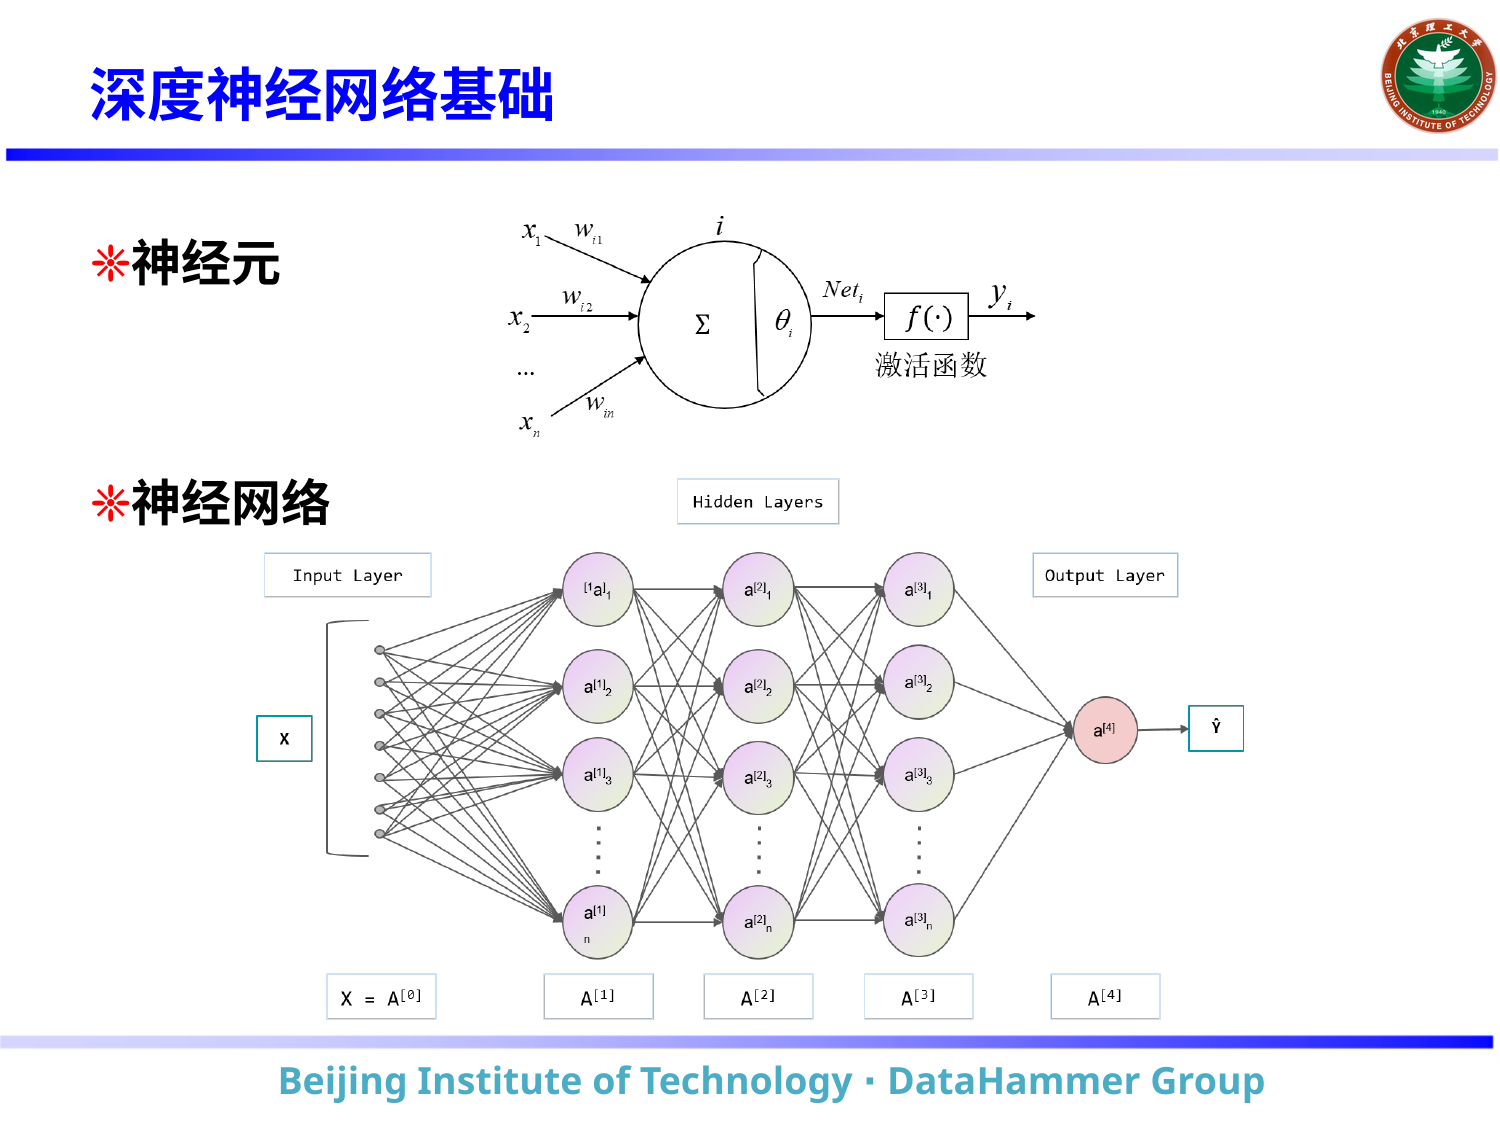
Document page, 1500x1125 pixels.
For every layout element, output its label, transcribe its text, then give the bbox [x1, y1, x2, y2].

picture [0, 1028, 1498, 1063]
picture [255, 478, 1244, 1024]
list 神经元 神经网络 [74, 194, 1426, 937]
picture [498, 209, 1045, 442]
title 深度神经网络基础 [74, 34, 1378, 152]
picture [0, 16, 1500, 169]
